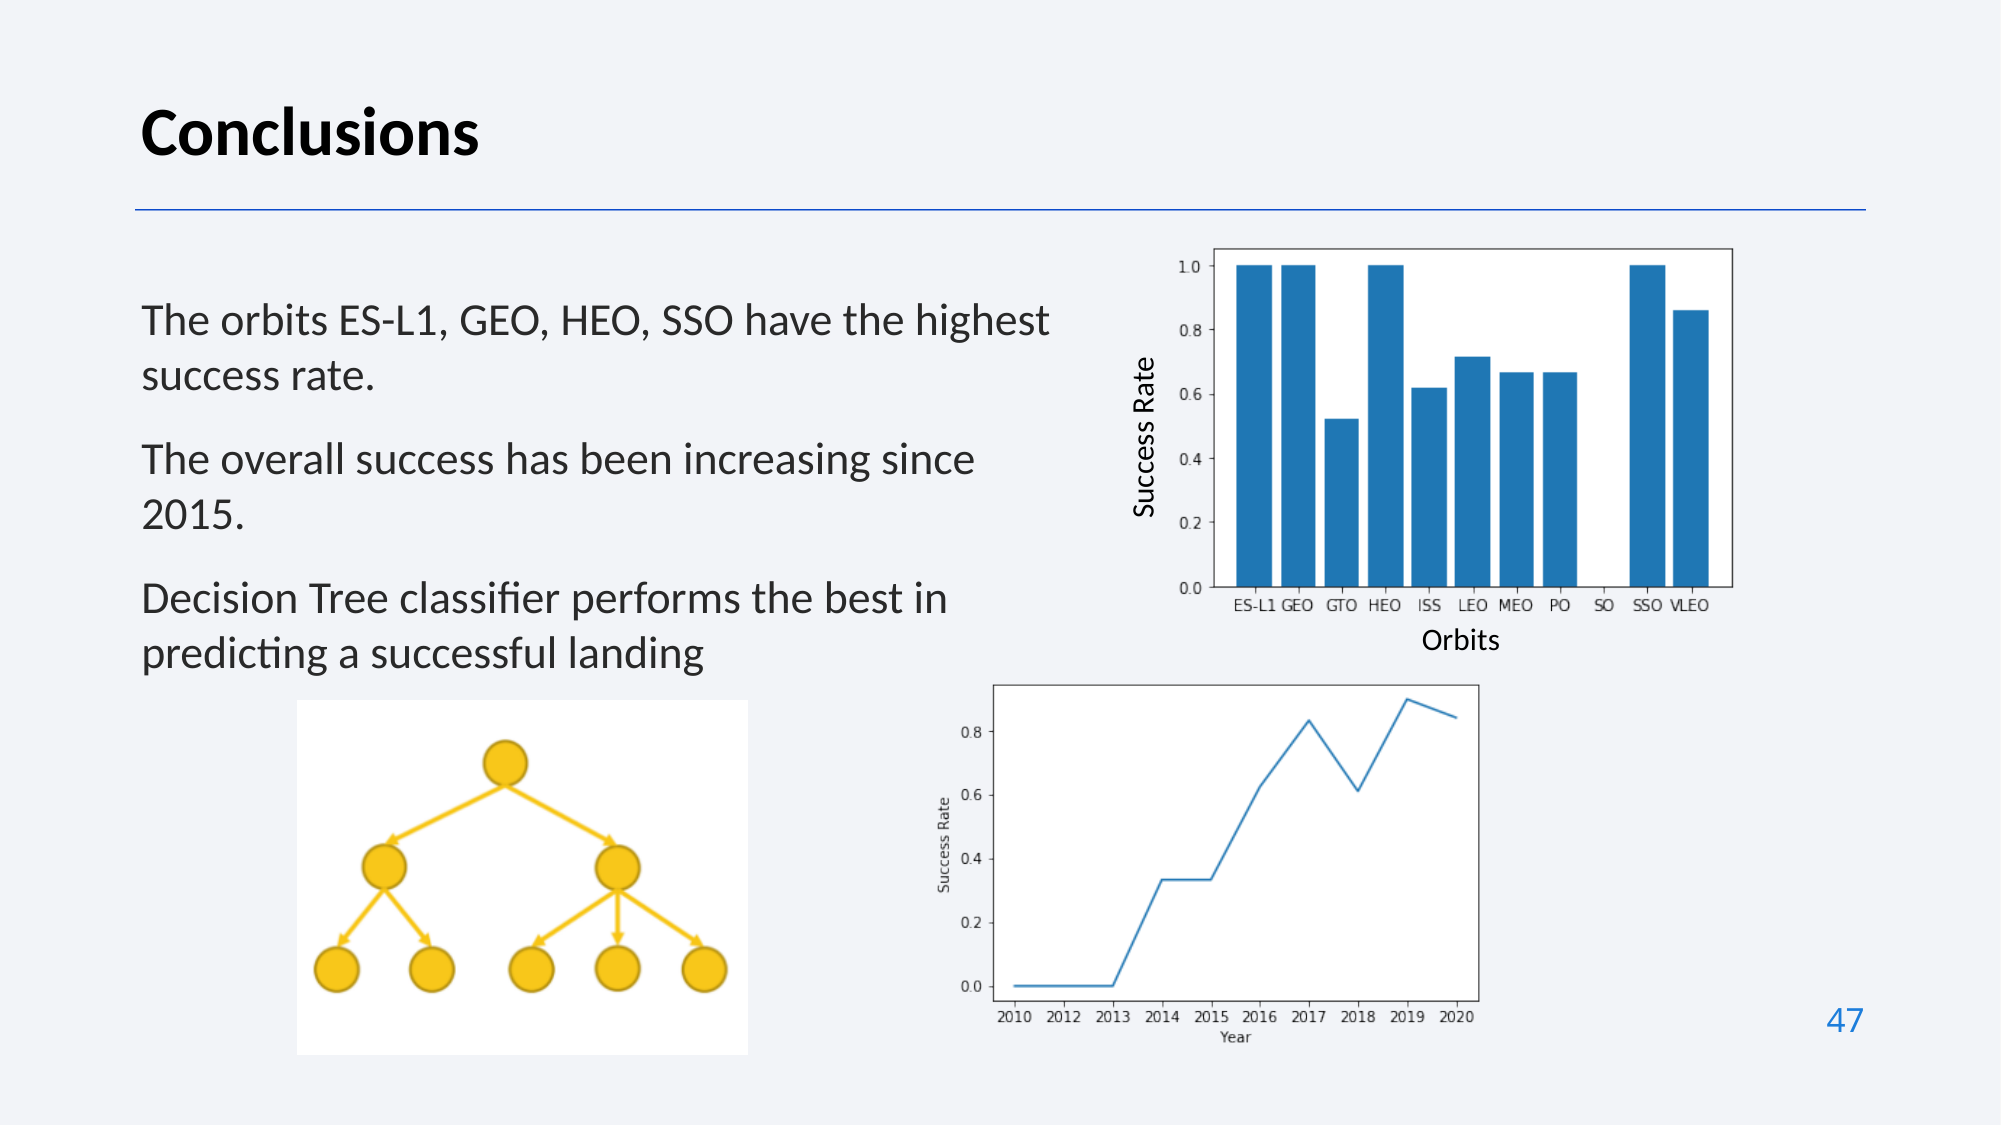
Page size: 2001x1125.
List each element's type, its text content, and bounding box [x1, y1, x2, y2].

text_box Conclusions [126, 88, 1852, 179]
picture [0, 0, 2001, 1125]
text_box Orbits [1406, 624, 1743, 665]
slide_number 47 [1493, 988, 1880, 1055]
text_box Success Rate [1114, 198, 1168, 534]
list The orbits ES-L1, GEO, HEO, SSO have the highest success rate. The overall success has been increasing since 2015. Decision Tree classifier performs the best in predicting a successful landing [126, 281, 1095, 996]
